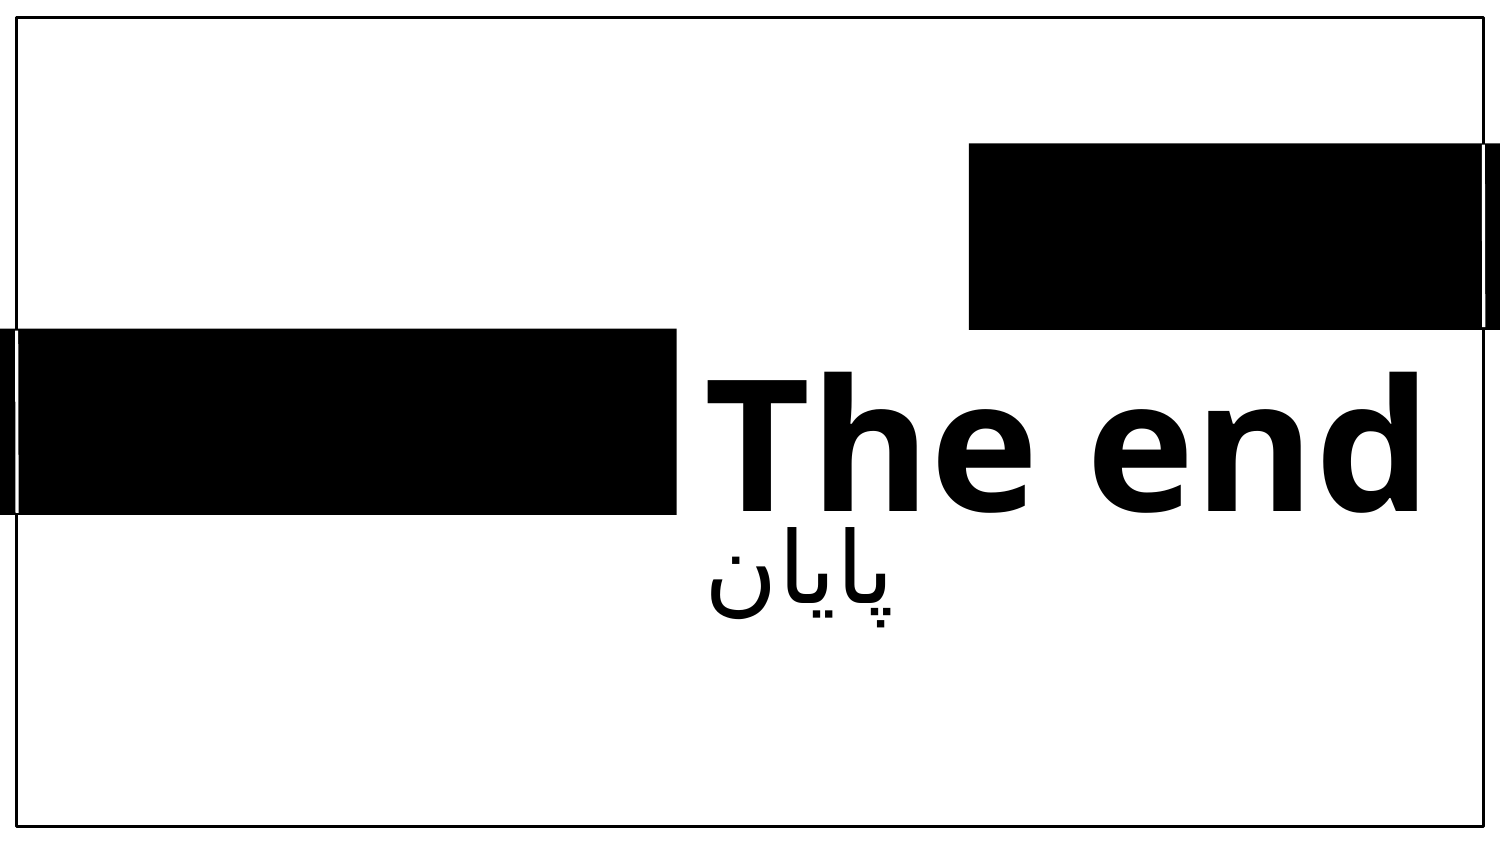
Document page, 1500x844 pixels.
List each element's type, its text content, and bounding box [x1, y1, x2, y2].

title The end [689, 337, 1481, 540]
subtitle پایان [689, 539, 1408, 729]
